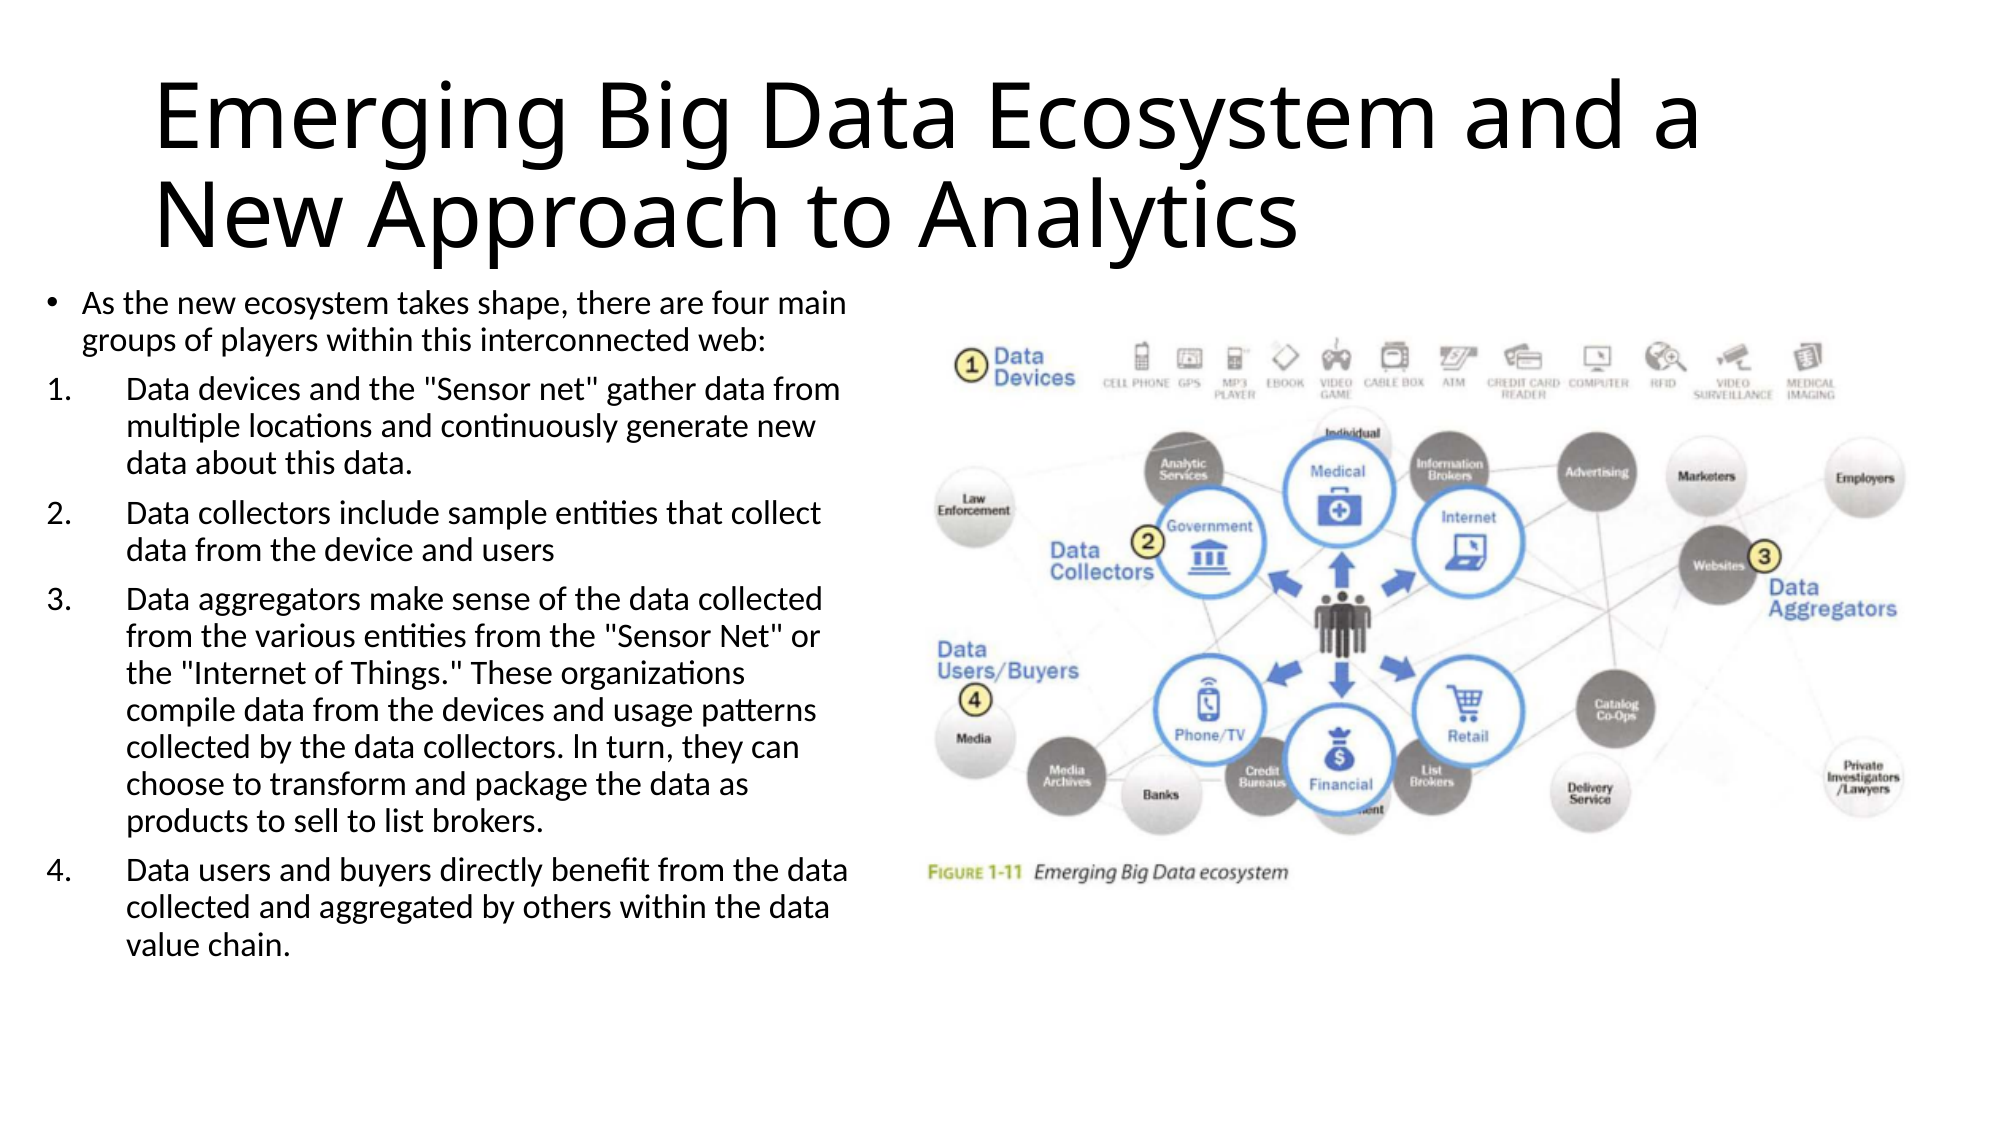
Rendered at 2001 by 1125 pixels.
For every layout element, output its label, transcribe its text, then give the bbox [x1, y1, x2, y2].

list As the new ecosystem takes shape, there are four main groups of players within this interconnected web: Data devices and the "Sensor net" gather data from multiple locations and continuously generate new data about this data. Data collectors include sample entities that collect data from the device and users Data aggregators make sense of the data collected from the various entities from the "Sensor Net" or the "Internet of Things." These organizations compile data from the devices and usage patterns collected by the data collectors. ln turn, they can choose to transform and package the data as products to sell to list brokers. Data users and buyers directly benefit from the data collected and aggregated by others within the data value chain. [31, 277, 869, 992]
picture [909, 323, 1925, 890]
title Emerging Big Data Ecosystem and a New Approach to Analytics [137, 59, 1863, 278]
